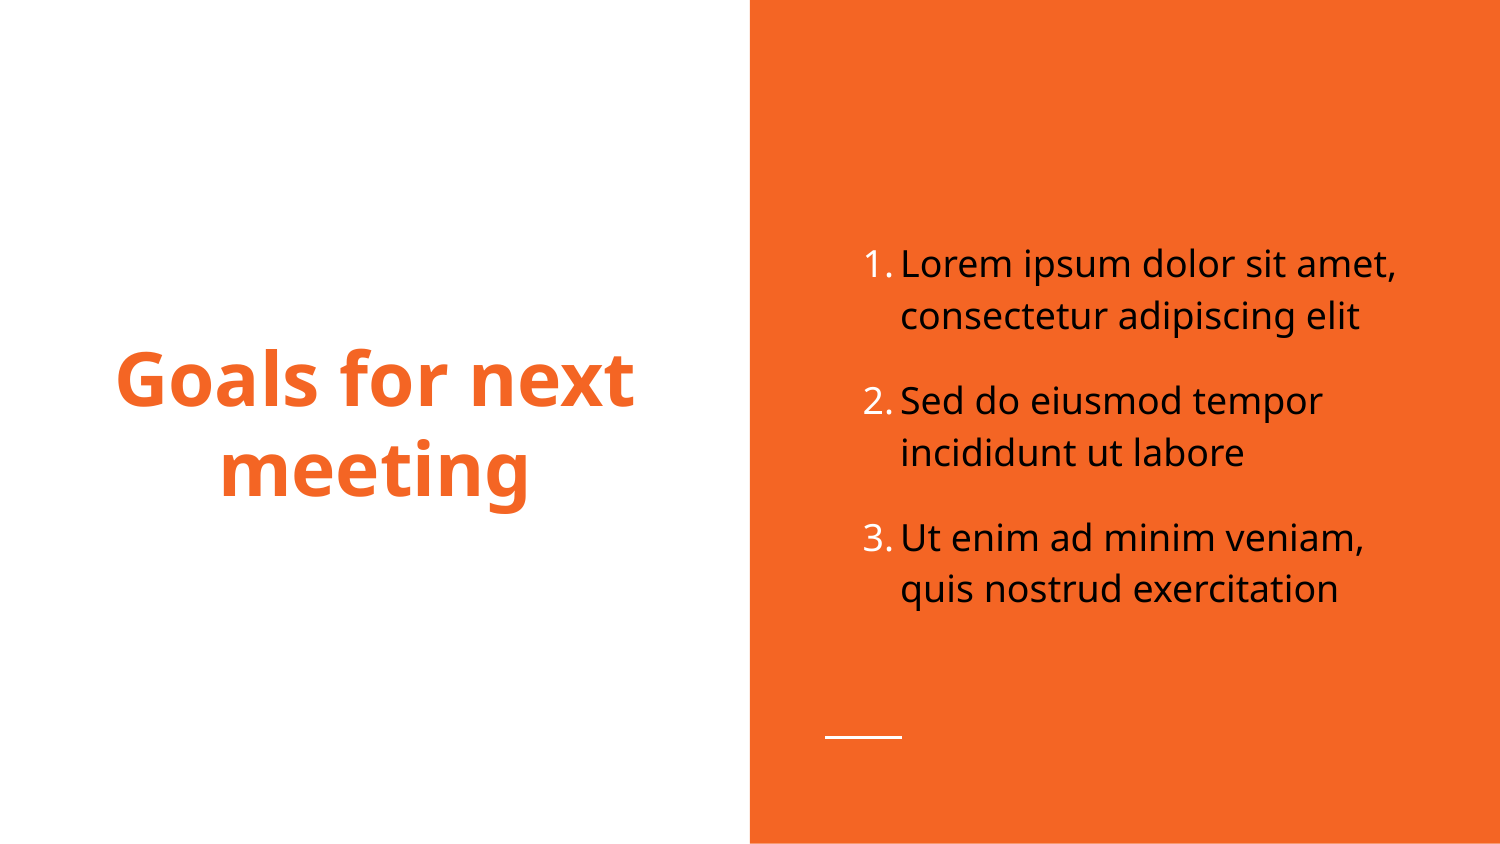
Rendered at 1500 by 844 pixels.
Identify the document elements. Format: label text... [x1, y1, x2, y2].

title Goals for next meeting [43, 313, 708, 530]
list Lorem ipsum dolor sit amet, consectetur adipiscing elit Sed do eiusmod tempor incididunt ut labore Ut enim ad minim veniam, quis nostrud exercitation [810, 118, 1440, 725]
